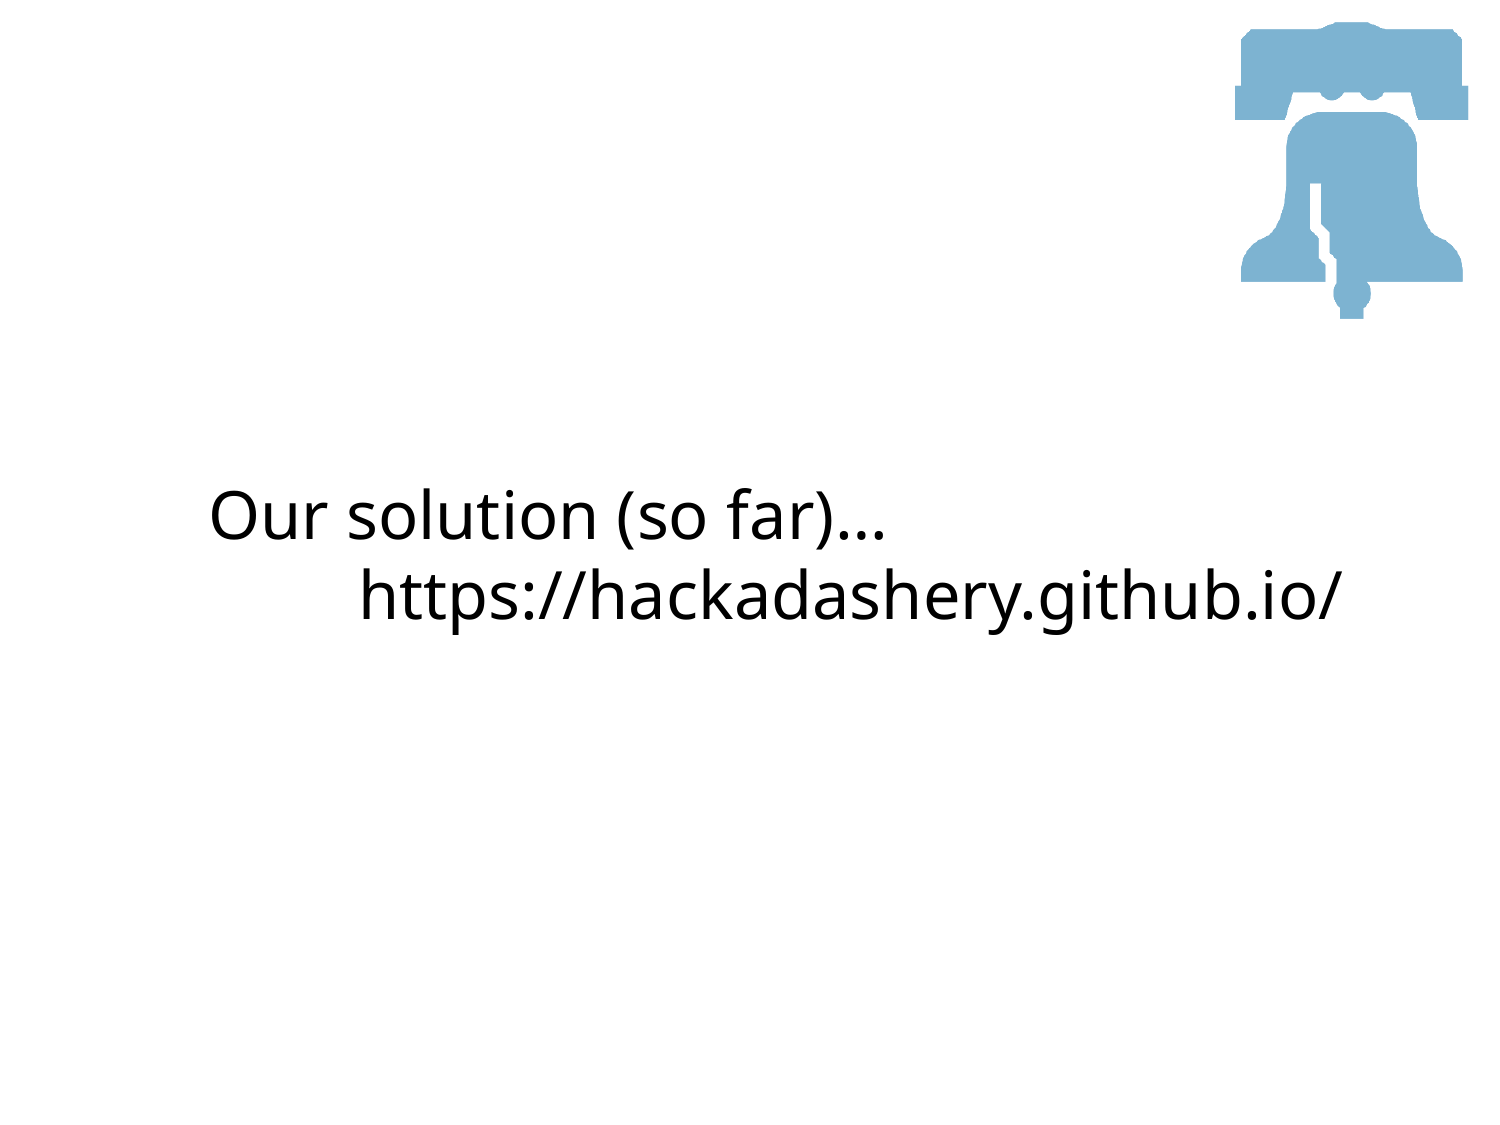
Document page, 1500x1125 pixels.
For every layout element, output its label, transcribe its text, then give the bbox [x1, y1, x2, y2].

text_box Our solution (so far)… https://hackadashery.github.io/ [193, 465, 1360, 641]
